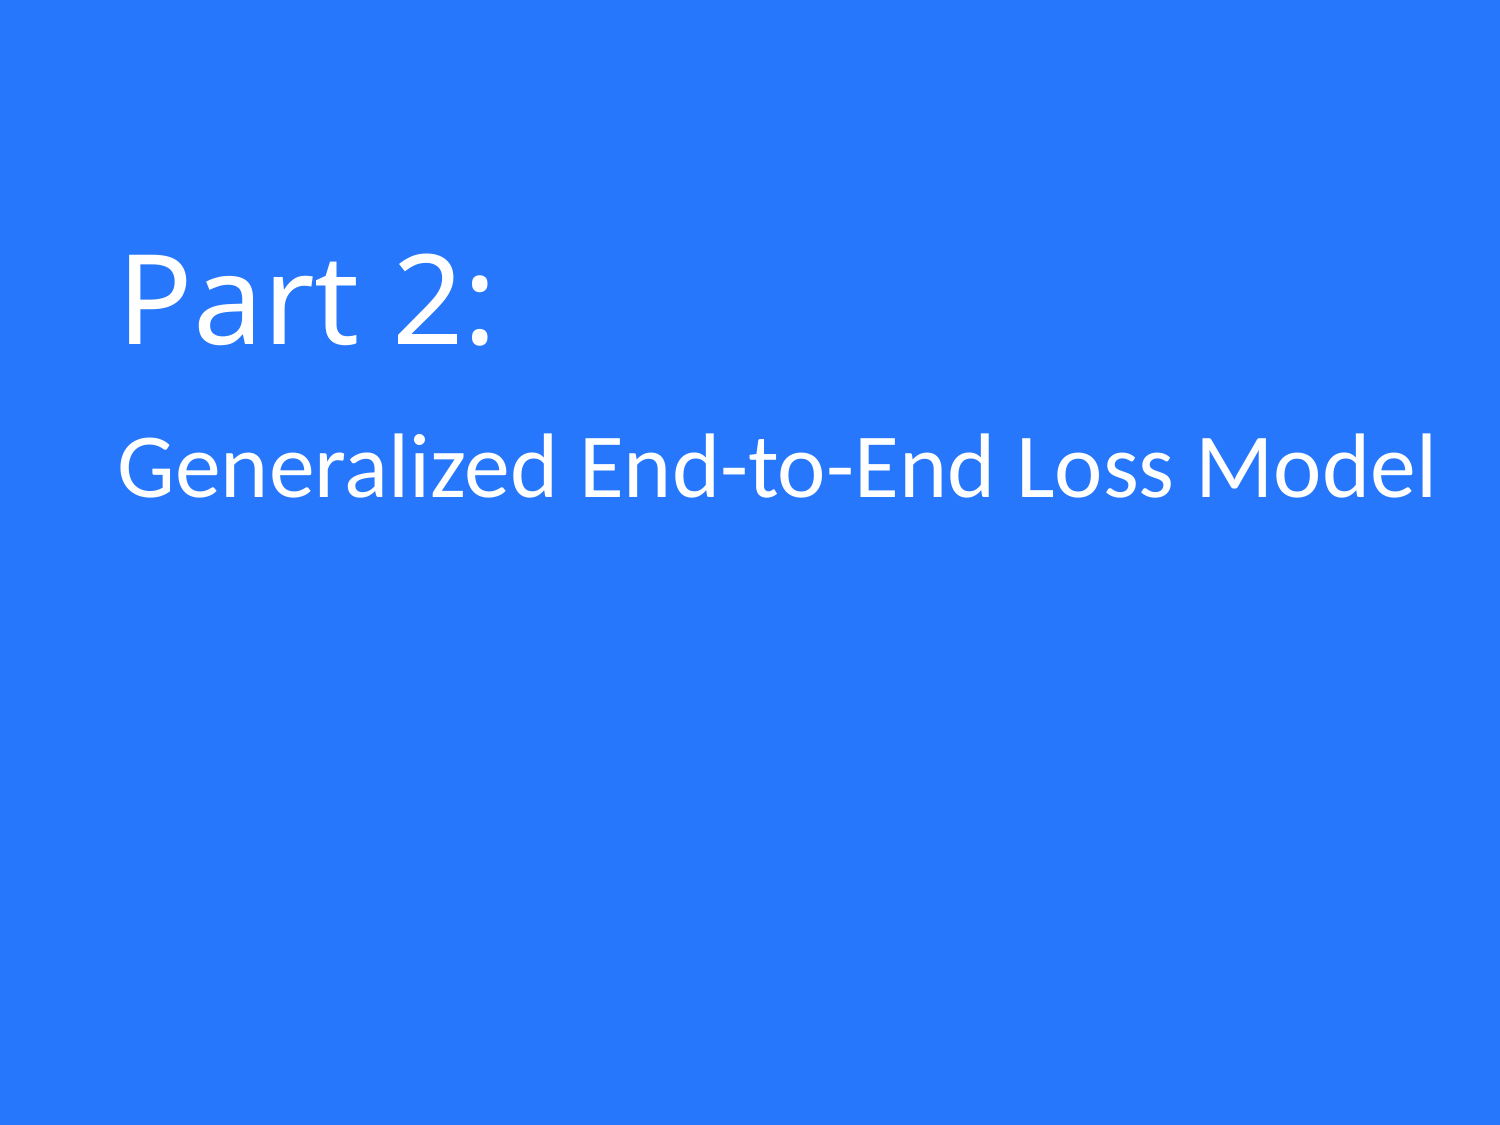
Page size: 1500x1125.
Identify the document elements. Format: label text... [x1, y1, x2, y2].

list Generalized End-to-End Loss Model [102, 411, 1500, 658]
title Part 2: [102, 0, 1397, 380]
